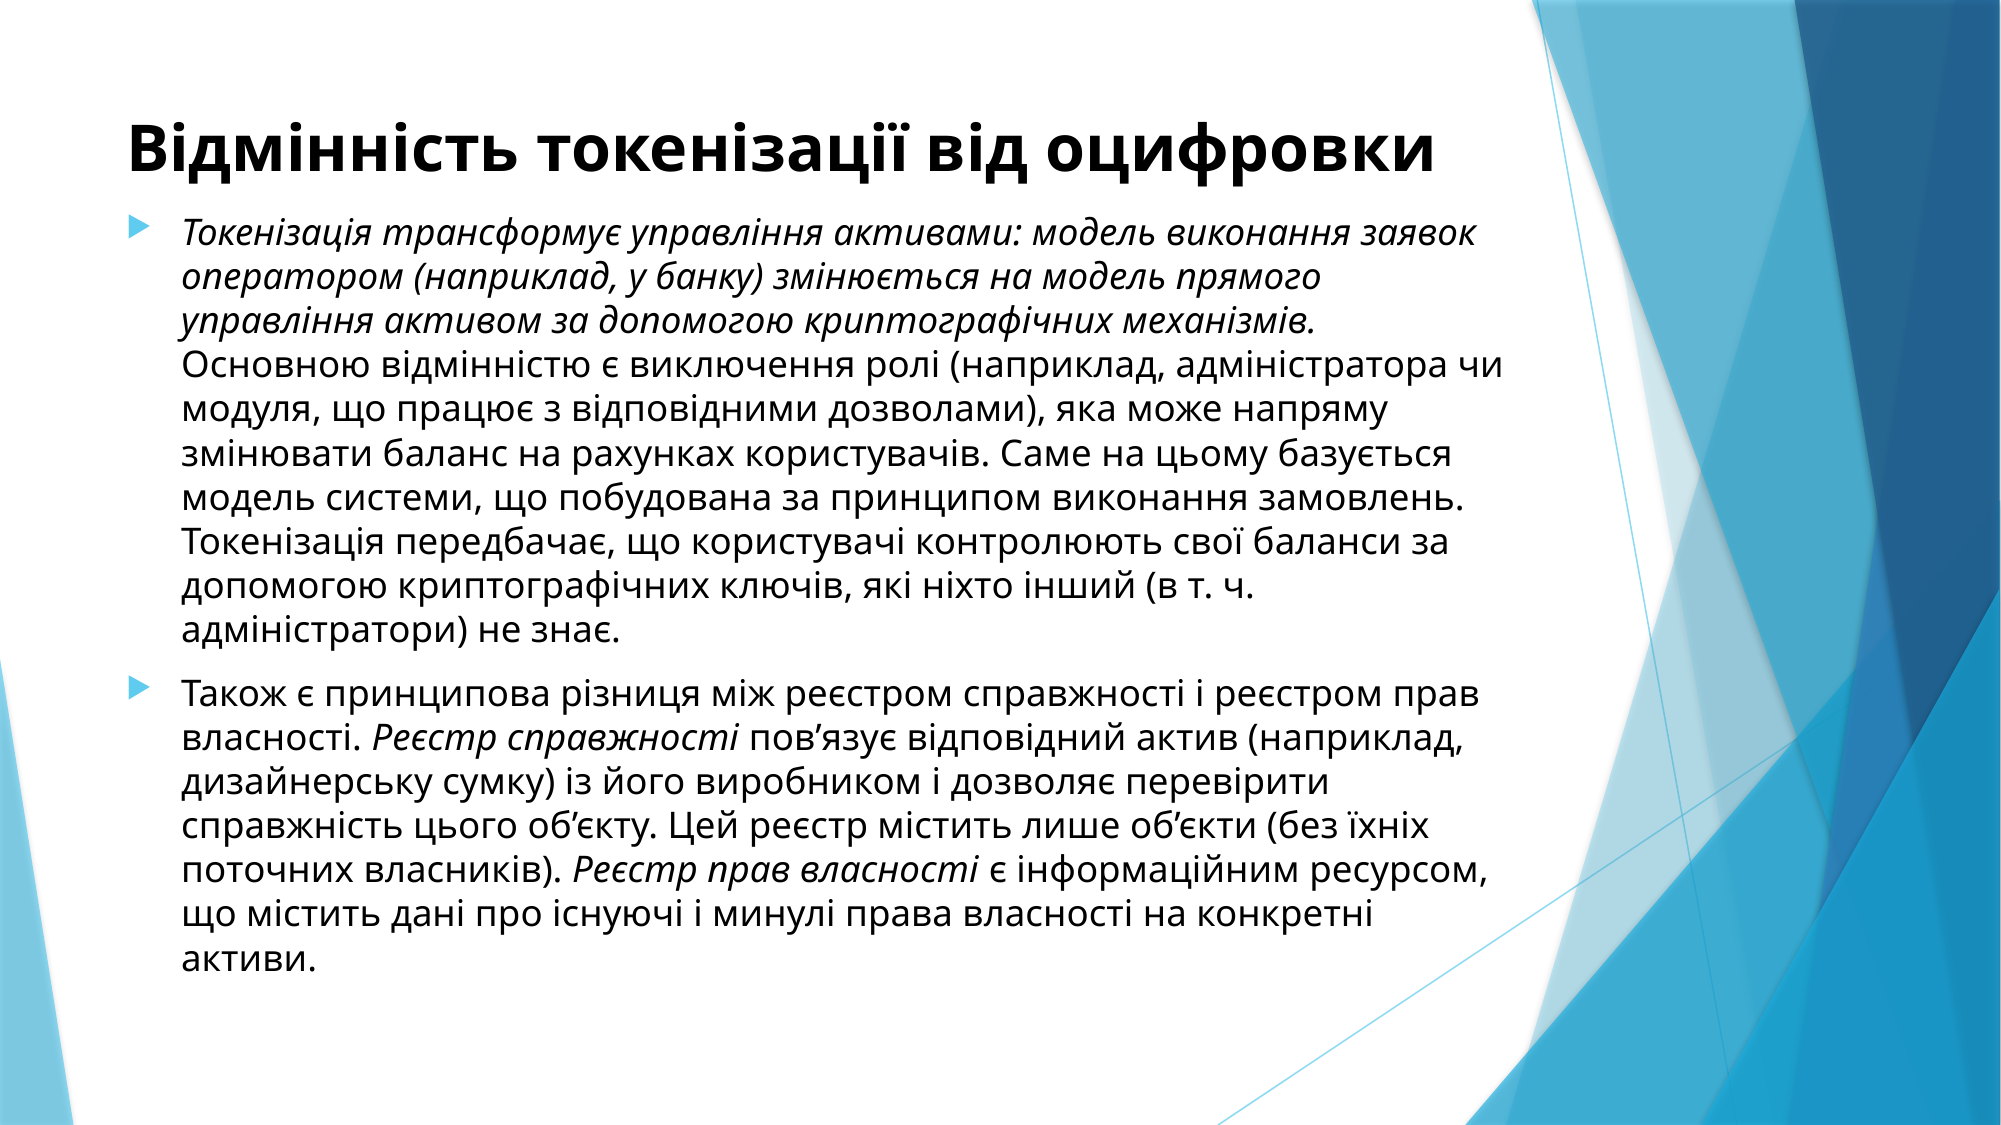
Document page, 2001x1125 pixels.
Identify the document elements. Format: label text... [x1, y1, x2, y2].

list Токенізація трансформує управління активами: модель виконання заявок оператором (наприклад, у банку) змінюється на модель прямого управління активом за допомогою криптографічних механізмів. Основною відмінністю є виключення ролі (наприклад, адміністратора чи модуля, що працює з відповідними дозволами), яка може напряму змінювати баланс на рахунках користувачів. Саме на цьому базується модель системи, що побудована за принципом виконання замовлень. Токенізація передбачає, що користувачі контролюють свої баланси за допомогою криптографічних ключів, які ніхто інший (в т. ч. адміністратори) не знає. Також є принципова різниця між реєстром справжності і реєстром прав власності. Реєстр справжності пов’язує відповідний актив (наприклад, дизайнерську сумку) із його виробником і дозволяє перевірити справжність цього об’єкту. Цей реєстр містить лише об’єкти (без їхніх поточних власників). Реєстр прав власності є інформаційним ресурсом, що містить дані про існуючі і минулі права власності на конкретні активи. [111, 201, 1522, 991]
title Відмінність токенізації від оцифровки [111, 99, 1522, 201]
